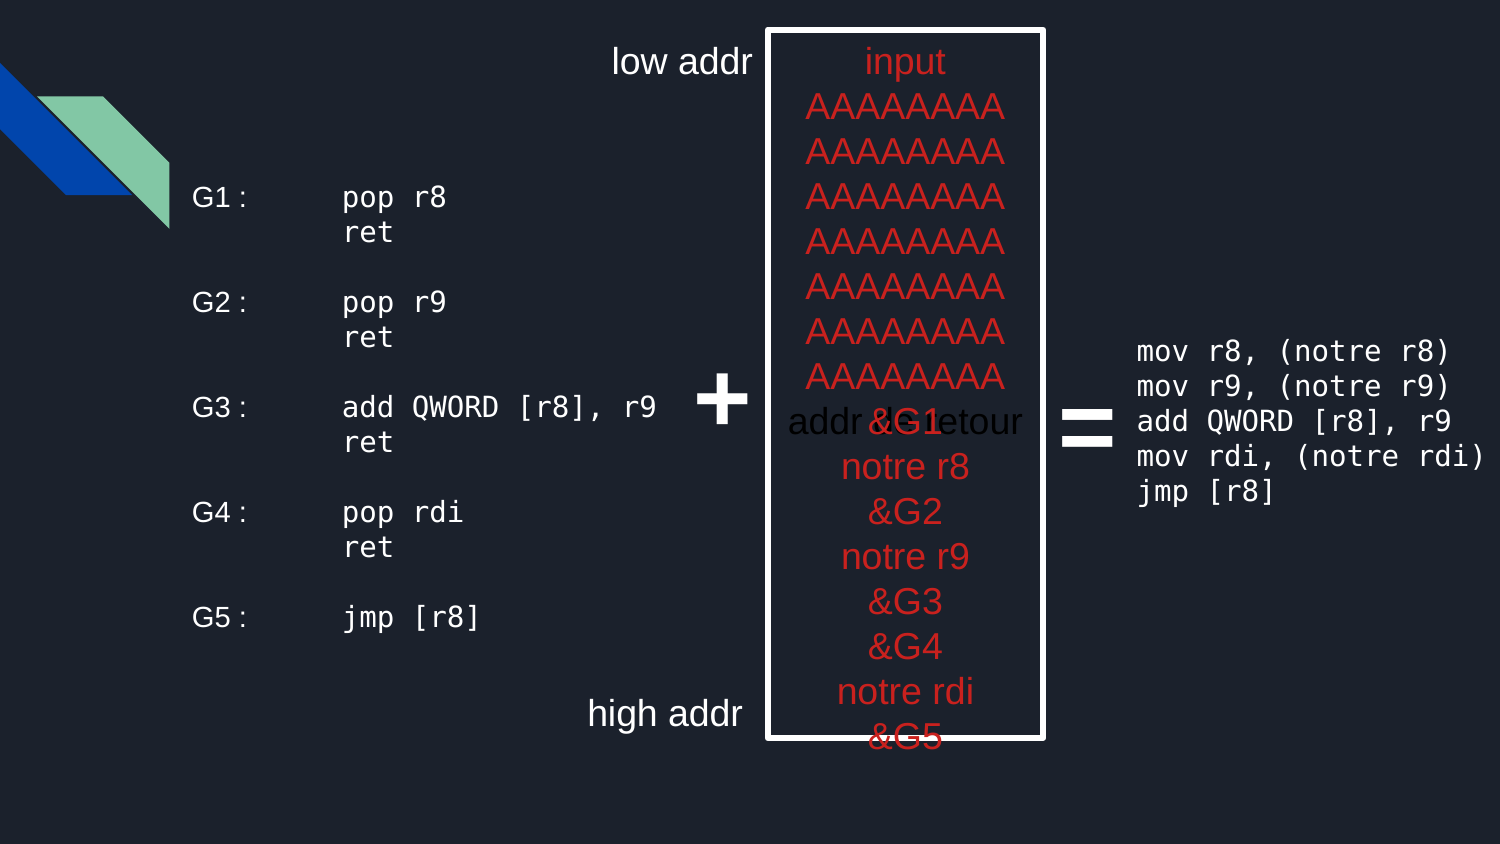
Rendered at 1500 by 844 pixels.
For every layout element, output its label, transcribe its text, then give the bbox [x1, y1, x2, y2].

text_box mov r8, (notre r8) mov r9, (notre r9) add QWORD [r8], r9 mov rdi, (notre rdi) jmp [r8] [1121, 324, 1500, 601]
text_box = [1043, 354, 1121, 481]
text_box [767, 717, 1044, 739]
text_box low addr [511, 29, 767, 87]
text_box AAAAAAAA AAAAAAAA AAAAAAAA AAAAAAAA AAAAAAAA AAAAAAAA AAAAAAAA &G1 notre r8 &G2 notre r9 &G3 &G4 notre rdi &G5 [767, 29, 1044, 717]
text_box G1 : pop r8 ret G2 : pop r9 ret G3 : add QWORD [r8], r9 ret G4 : pop rdi ret G5 : jmp [r8] [177, 171, 679, 723]
text_box high addr [501, 681, 758, 739]
text_box + [679, 324, 768, 452]
